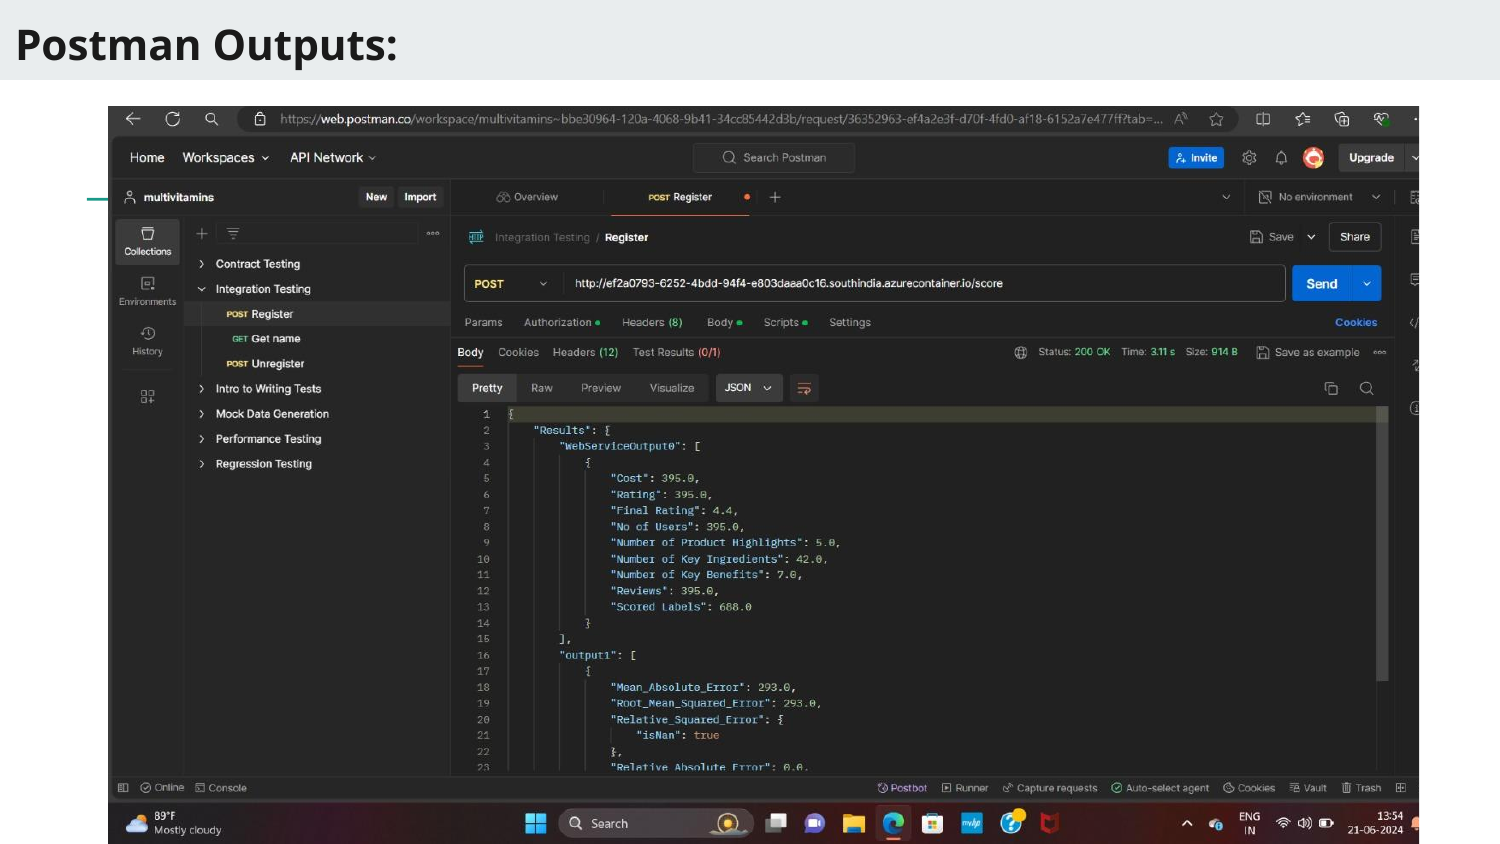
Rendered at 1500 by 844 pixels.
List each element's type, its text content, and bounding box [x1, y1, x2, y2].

title Postman Outputs: [0, 0, 1262, 88]
picture [107, 106, 1420, 844]
